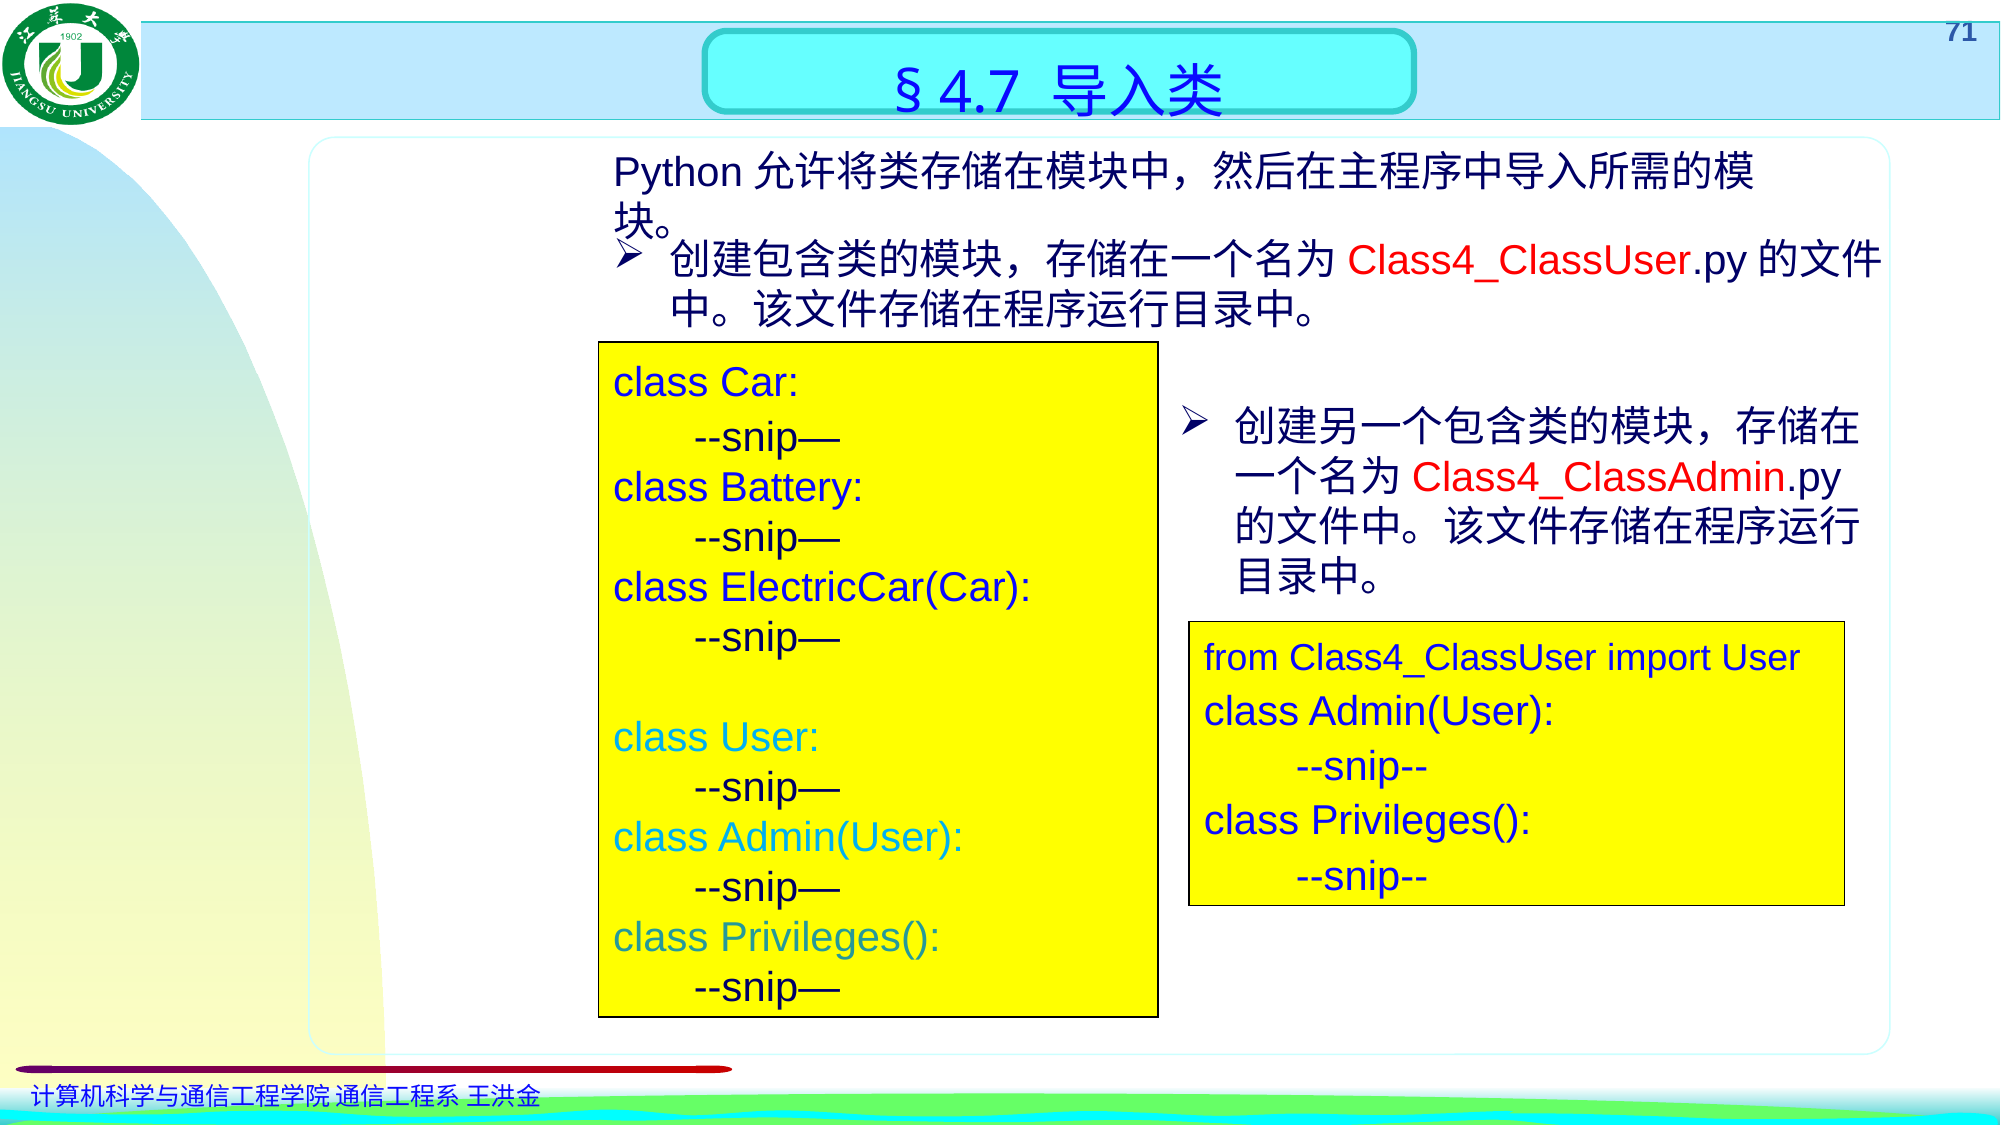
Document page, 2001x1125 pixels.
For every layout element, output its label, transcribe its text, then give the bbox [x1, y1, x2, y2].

text_box § 4.7 导入类 [704, 30, 1415, 112]
text_box 创建包含类的模块，存储在一个名为Class4_ClassUser.py的文件中。该文件存储在程序运行目录中。 [598, 225, 1911, 341]
text_box from Class4_ClassUser import User class Admin(User): --snip-- class Privileges(): --snip-- [1189, 621, 1845, 906]
text_box class Car: --snip— class Battery: --snip— class ElectricCar(Car): --snip— class User: --snip— class Admin(User): --snip— class Privileges(): --snip— [598, 341, 1158, 1017]
picture [0, 1, 141, 127]
text_box 创建另一个包含类的模块，存储在一个名为Class4_ClassAdmin.py的文件中。该文件存储在程序运行目录中。 [1163, 392, 1880, 608]
text_box Python允许将类存储在模块中，然后在主程序中导入所需的模块。 [598, 137, 1845, 225]
